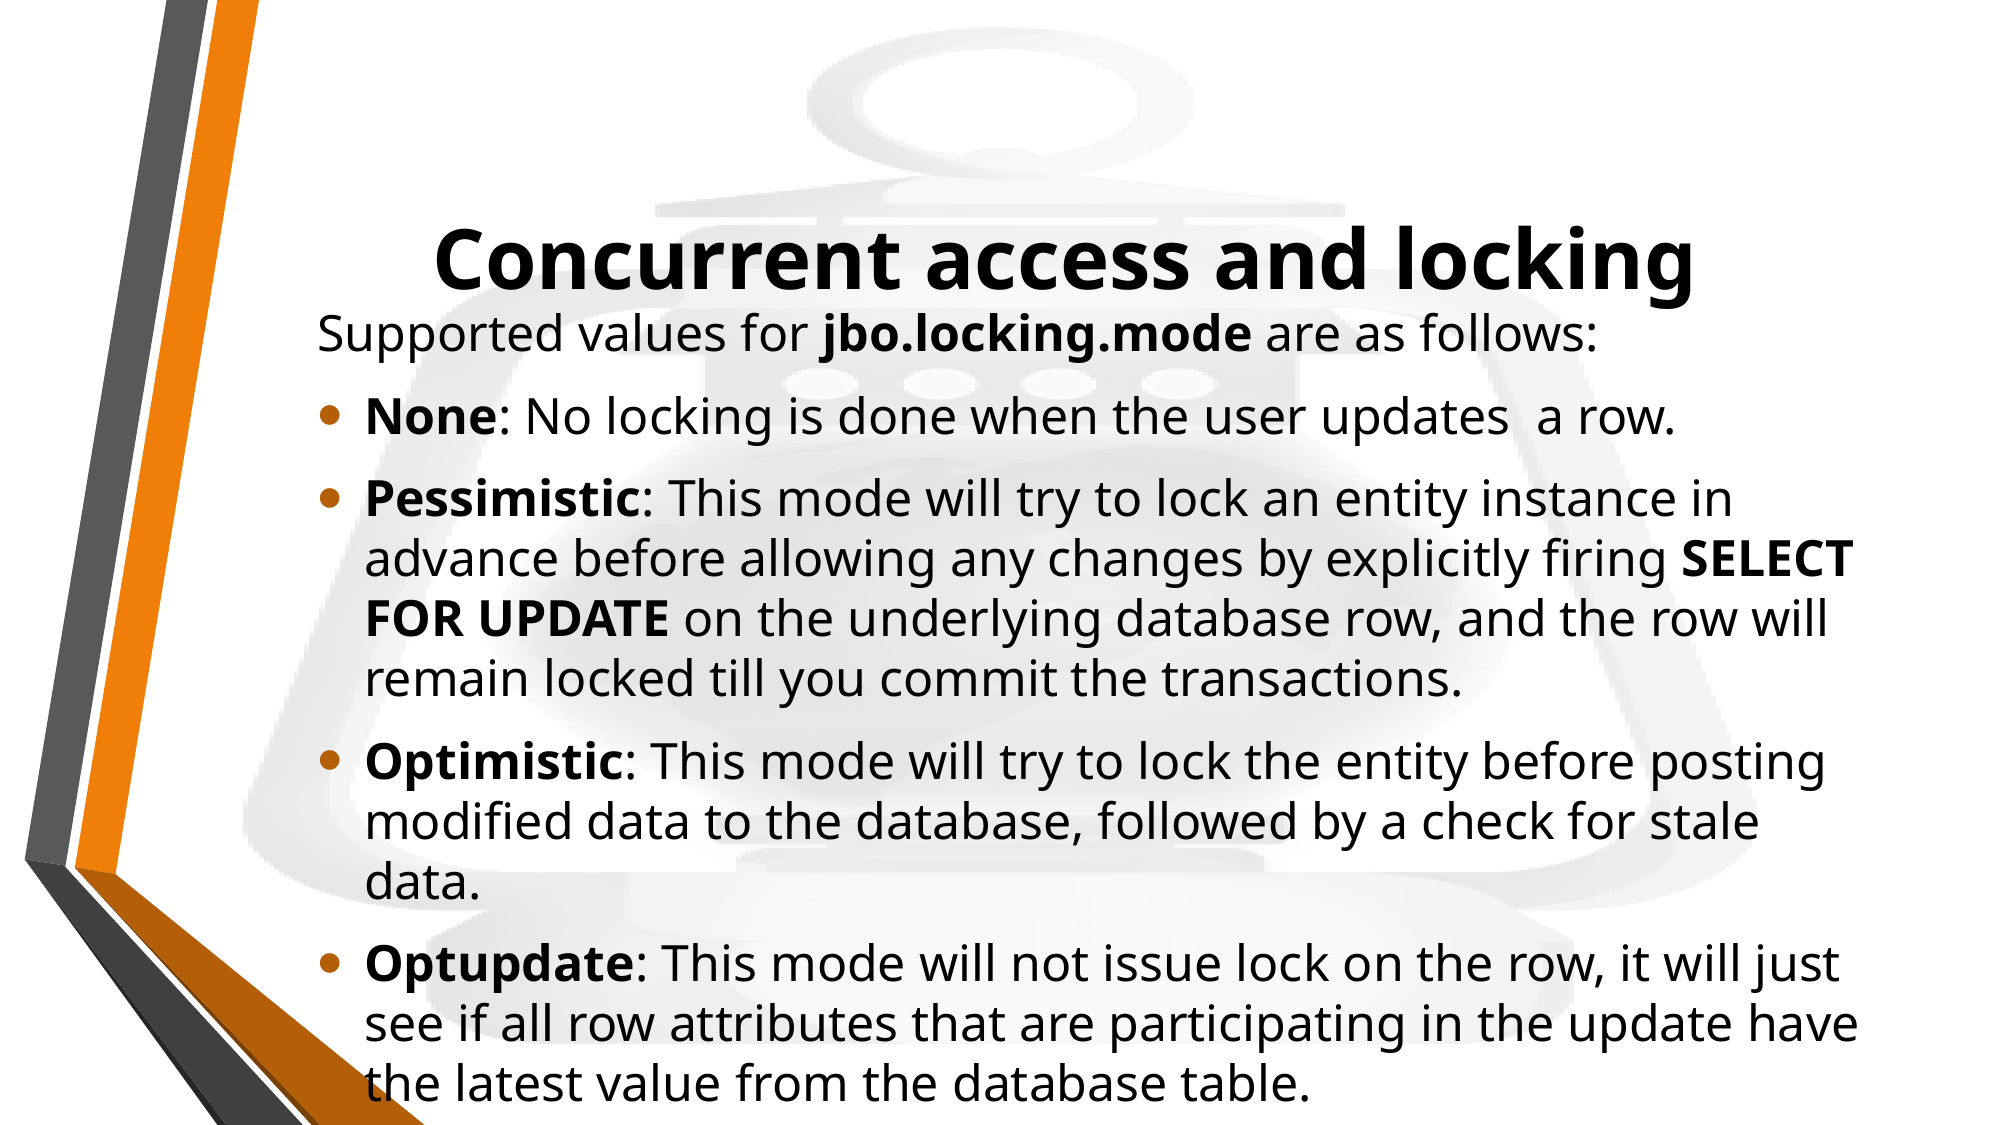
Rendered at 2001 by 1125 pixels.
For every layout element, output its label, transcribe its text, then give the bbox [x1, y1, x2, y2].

list Supported values for jbo.locking.mode are as follows: None: No locking is done when the user updates a row. Pessimistic: This mode will try to lock an entity instance in advance before allowing any changes by explicitly firing SELECT FOR UPDATE on the underlying database row, and the row will remain locked till you commit the transactions. Optimistic: This mode will try to lock the entity before posting modified data to the database, followed by a check for stale data. Optupdate: This mode will not issue lock on the row, it will just see if all row attributes that are participating in the update have the latest value from the database table. [302, 320, 1888, 1094]
title Concurrent access and locking [243, 112, 1887, 400]
